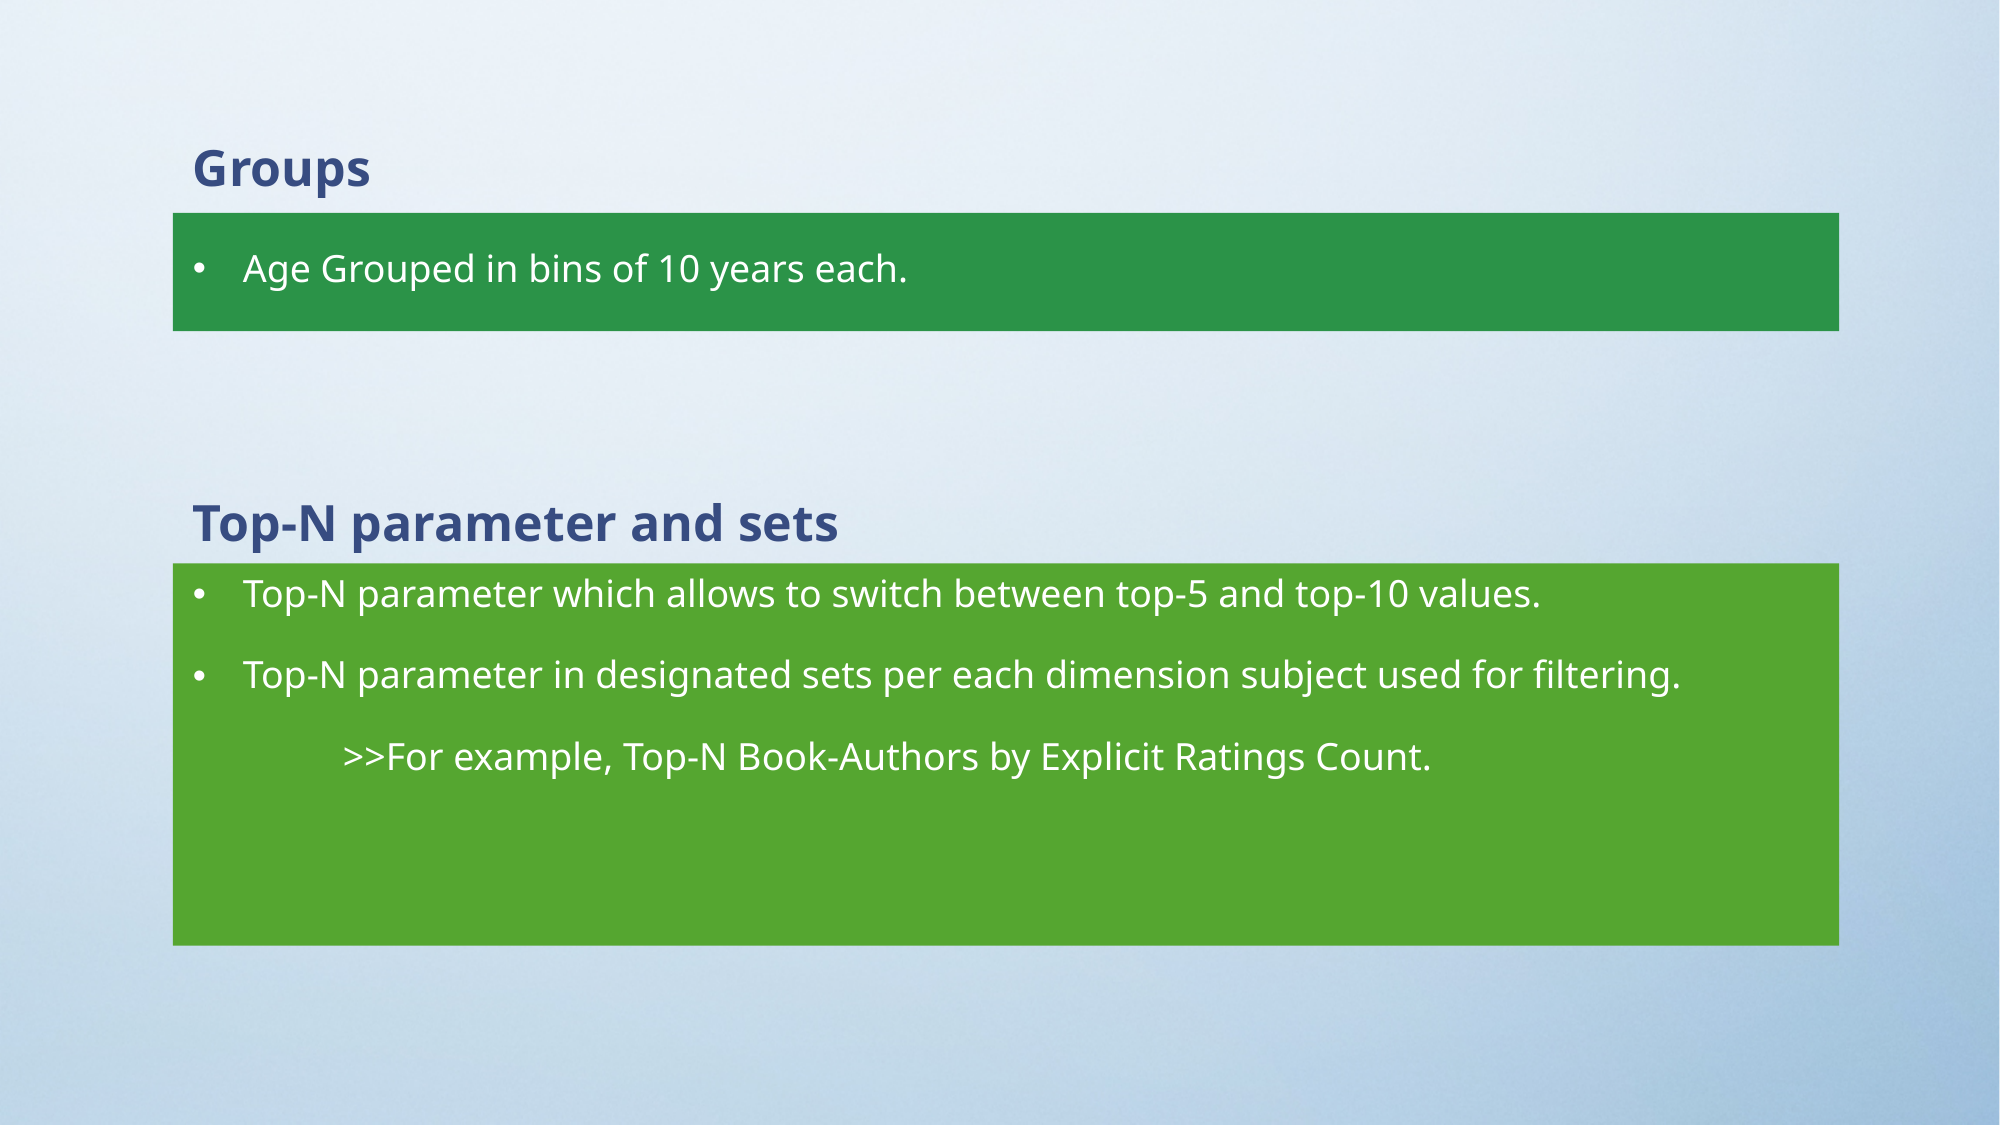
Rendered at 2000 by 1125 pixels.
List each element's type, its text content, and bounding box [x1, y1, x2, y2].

text_box Top-N parameter and sets [172, 444, 1840, 563]
list Age Grouped in bins of 10 years each. [172, 212, 1840, 332]
text_box Top-N parameter which allows to switch between top-5 and top-10 values. Top-N parameter in designated sets per each dimension subject used for filtering. >>For example, Top-N Book-Authors by Explicit Ratings Count. [172, 563, 1840, 946]
picture [0, 0, 2000, 1125]
list Groups [172, 90, 1840, 209]
